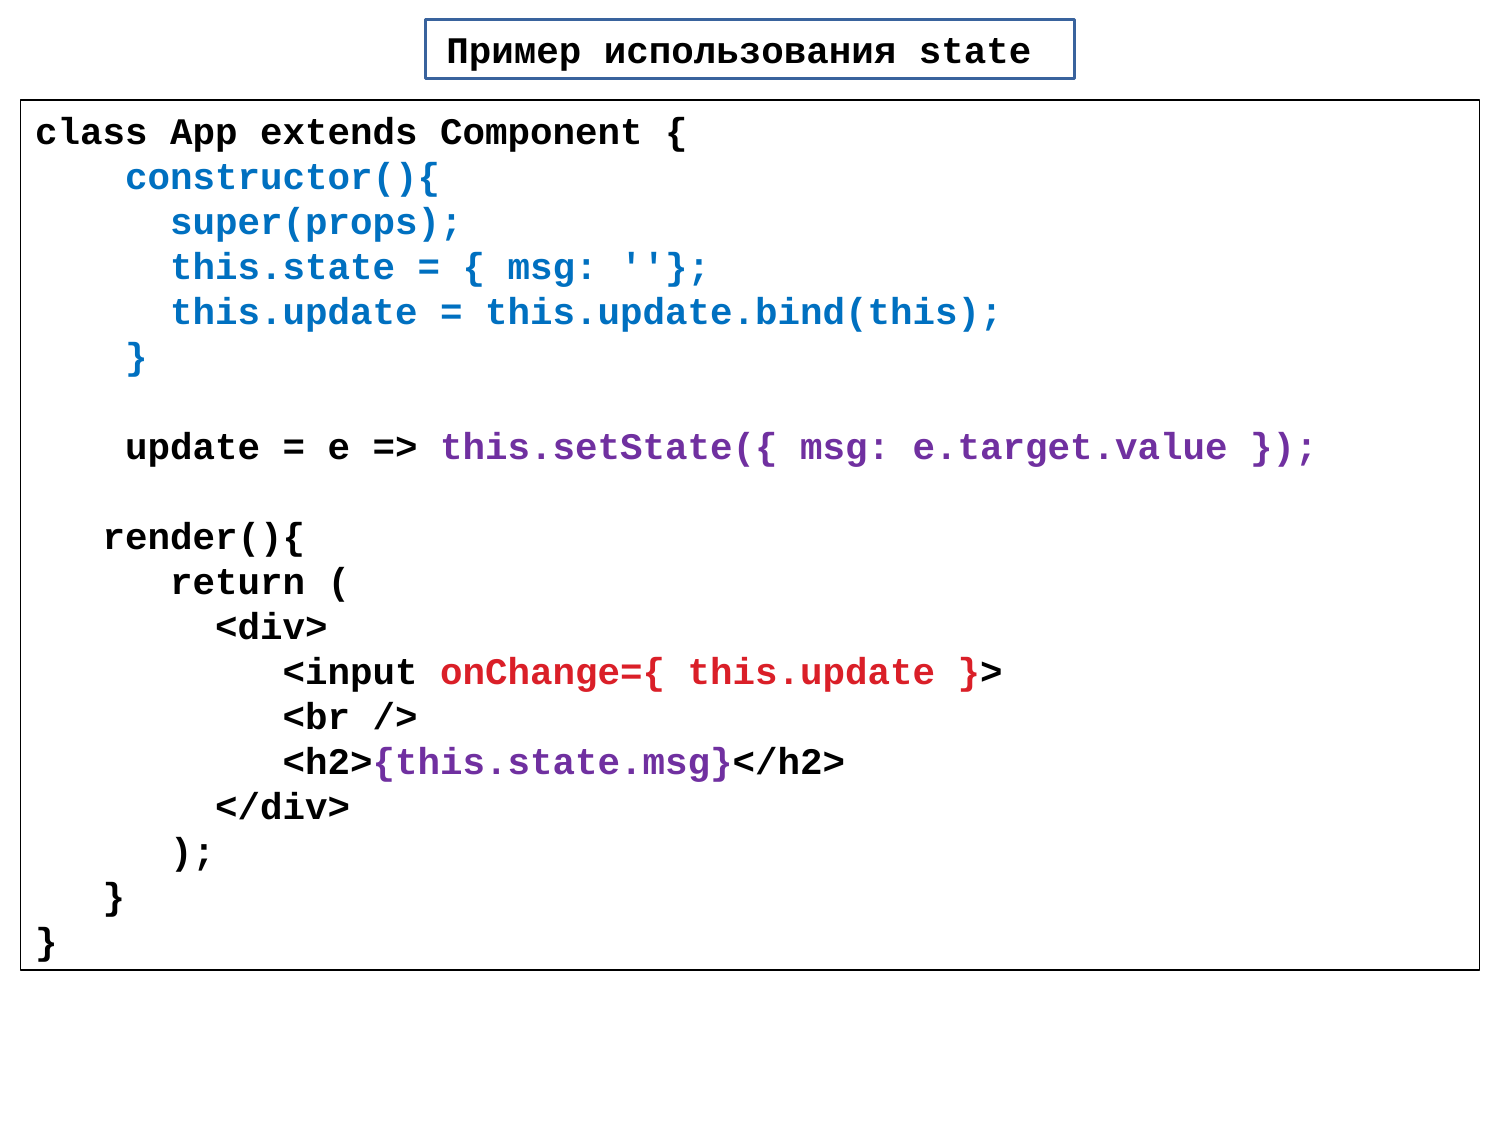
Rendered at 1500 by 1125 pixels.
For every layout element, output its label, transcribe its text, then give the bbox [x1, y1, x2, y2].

text_box class App extends Component { constructor(){ super(props); this.state = { msg: ''}; this.update = this.update.bind(this); } update = e => this.setState({ msg: e.target.value }); render(){ return ( <div> <input onChange={ this.update }> <br /> <h2>{this.state.msg}</h2> </div> ); } } [20, 100, 1480, 970]
text_box Пример использования state [421, 15, 1079, 83]
